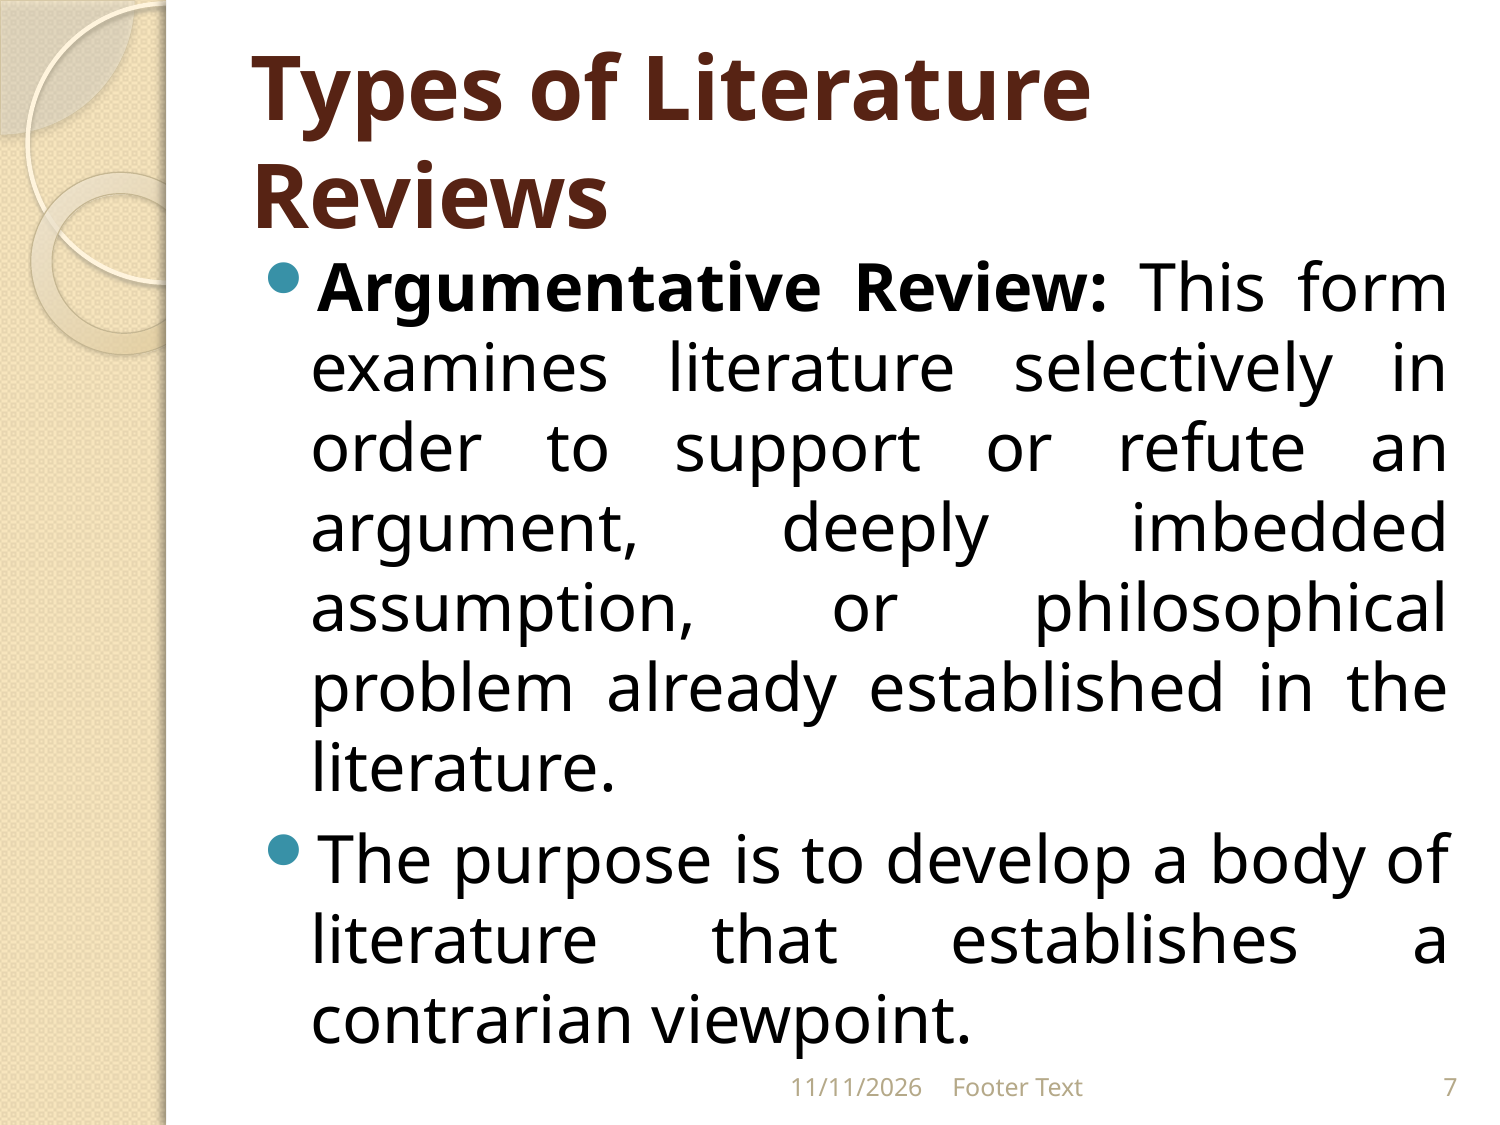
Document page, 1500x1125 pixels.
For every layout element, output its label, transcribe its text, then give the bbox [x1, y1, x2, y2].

list Argumentative Review: This form examines literature selectively in order to support or refute an argument, deeply imbedded assumption, or philosophical problem already established in the literature. The purpose is to develop a body of literature that establishes a contrarian viewpoint. [235, 237, 1466, 1025]
slide_number 7 [1413, 1034, 1488, 1113]
footer Footer Text [937, 1034, 1413, 1113]
title Types of Literature Reviews [235, 45, 1466, 233]
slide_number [587, 1034, 937, 1113]
